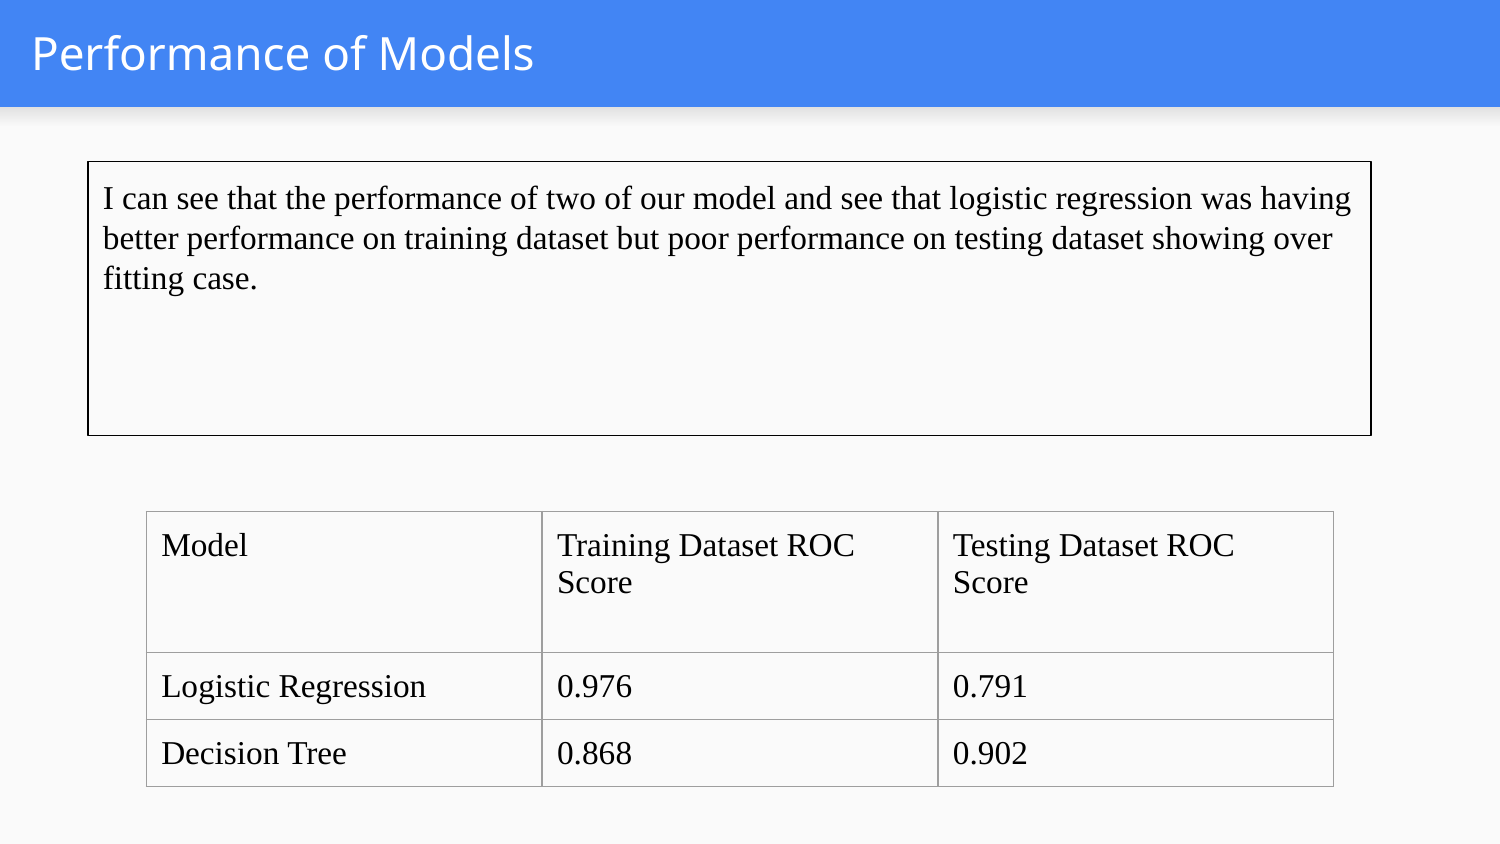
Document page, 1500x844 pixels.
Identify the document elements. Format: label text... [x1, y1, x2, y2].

table_cell 0.902 [939, 720, 1333, 786]
table_header Training Dataset ROC Score [543, 512, 937, 652]
table_header Testing Dataset ROC Score [939, 512, 1333, 652]
table_cell Decision Tree [147, 720, 541, 786]
table_cell 0.791 [939, 653, 1333, 719]
text_box I can see that the performance of two of our model and see that logistic regression was having better performance on training dataset but poor performance on testing dataset showing over fitting case. [87, 161, 1372, 436]
table_cell 0.976 [543, 653, 937, 719]
table_header Model [147, 512, 541, 652]
table_cell Logistic Regression [147, 653, 541, 719]
title Performance of Models [16, 2, 1464, 102]
table_cell 0.868 [543, 720, 937, 786]
